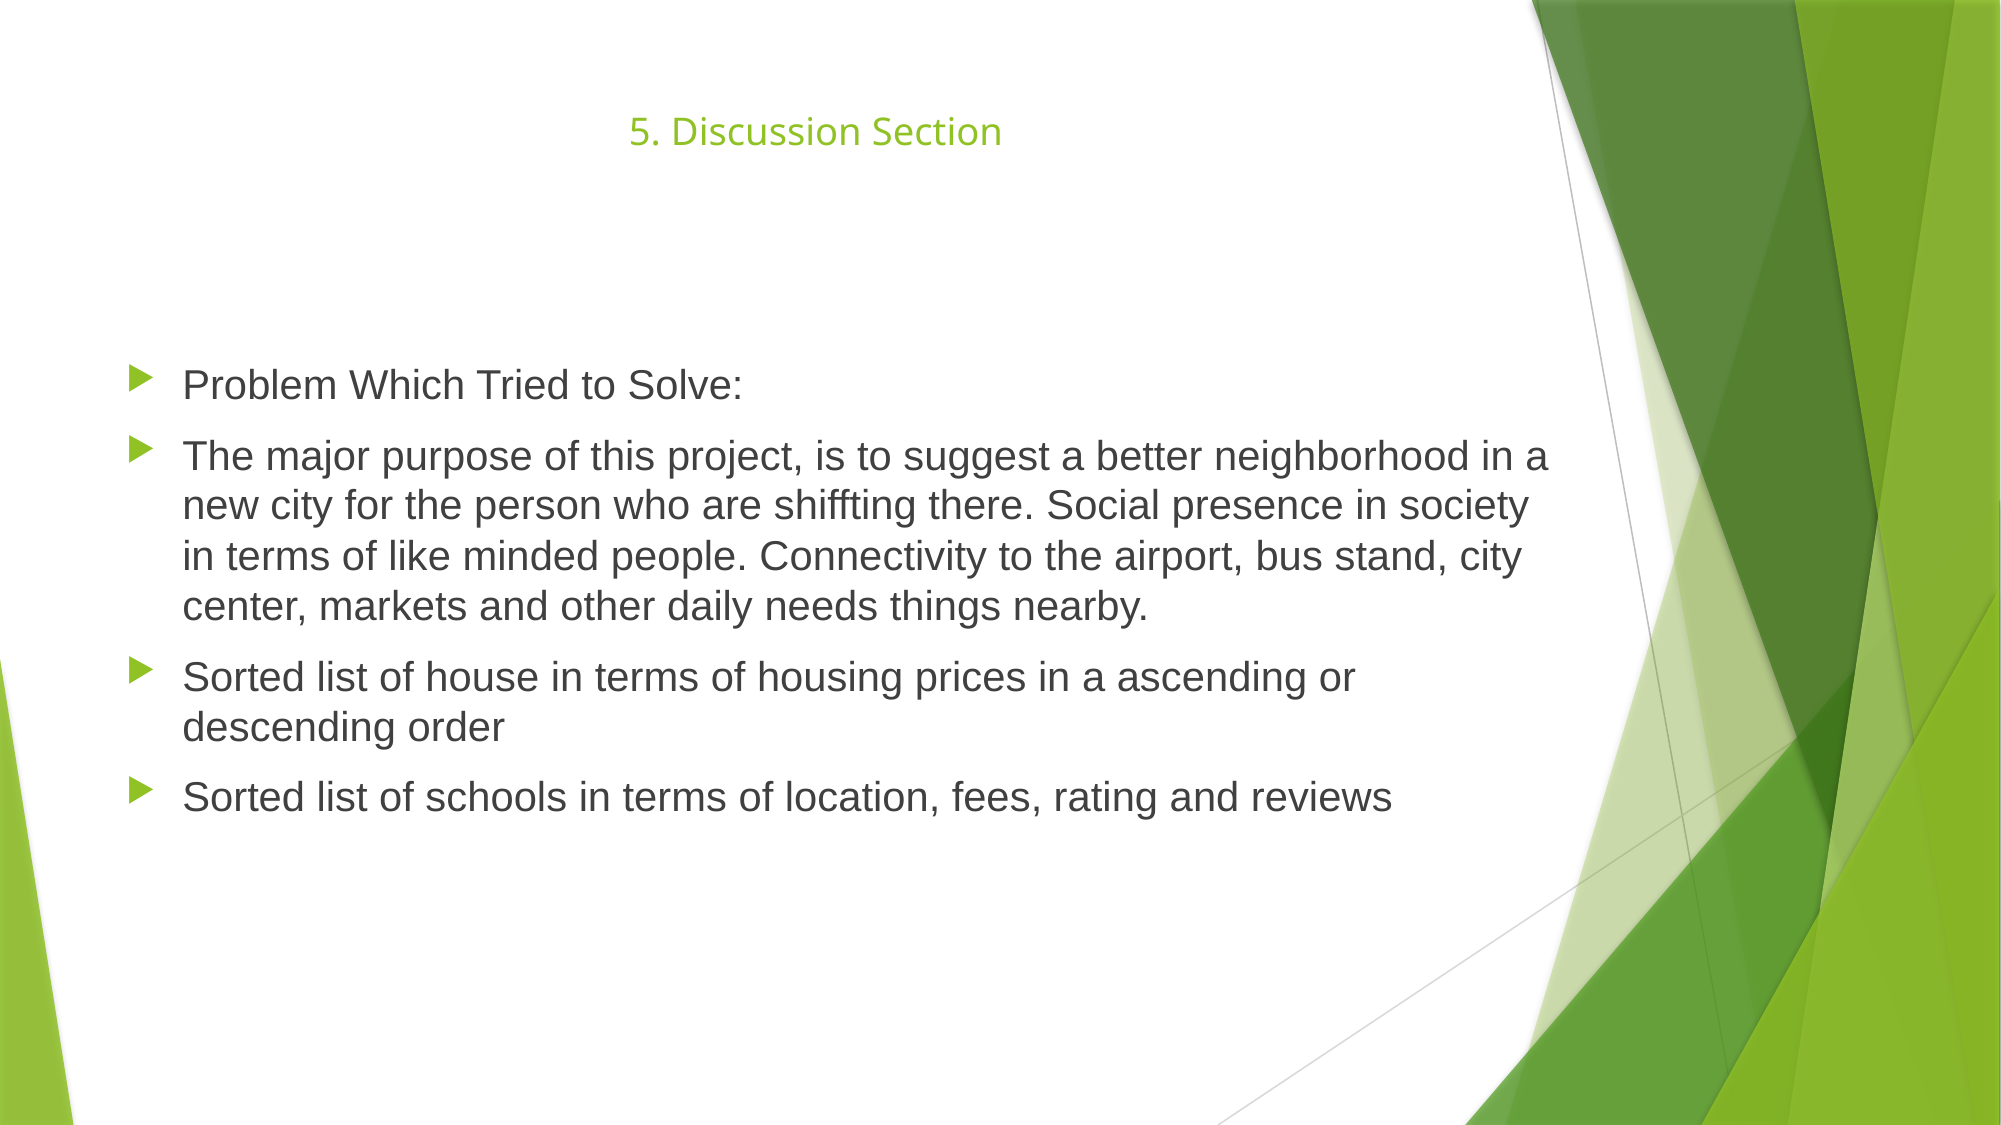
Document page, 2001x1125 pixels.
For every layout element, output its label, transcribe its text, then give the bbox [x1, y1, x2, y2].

list Problem Which Tried to Solve: The major purpose of this project, is to suggest a better neighborhood in a new city for the person who are shiffting there. Social presence in society in terms of like minded people. Connectivity to the airport, bus stand, city center, markets and other daily needs things nearby. Sorted list of house in terms of housing prices in a ascending or descending order Sorted list of schools in terms of location, fees, rating and reviews [111, 208, 1572, 1071]
title 5. Discussion Section [111, 99, 1522, 208]
